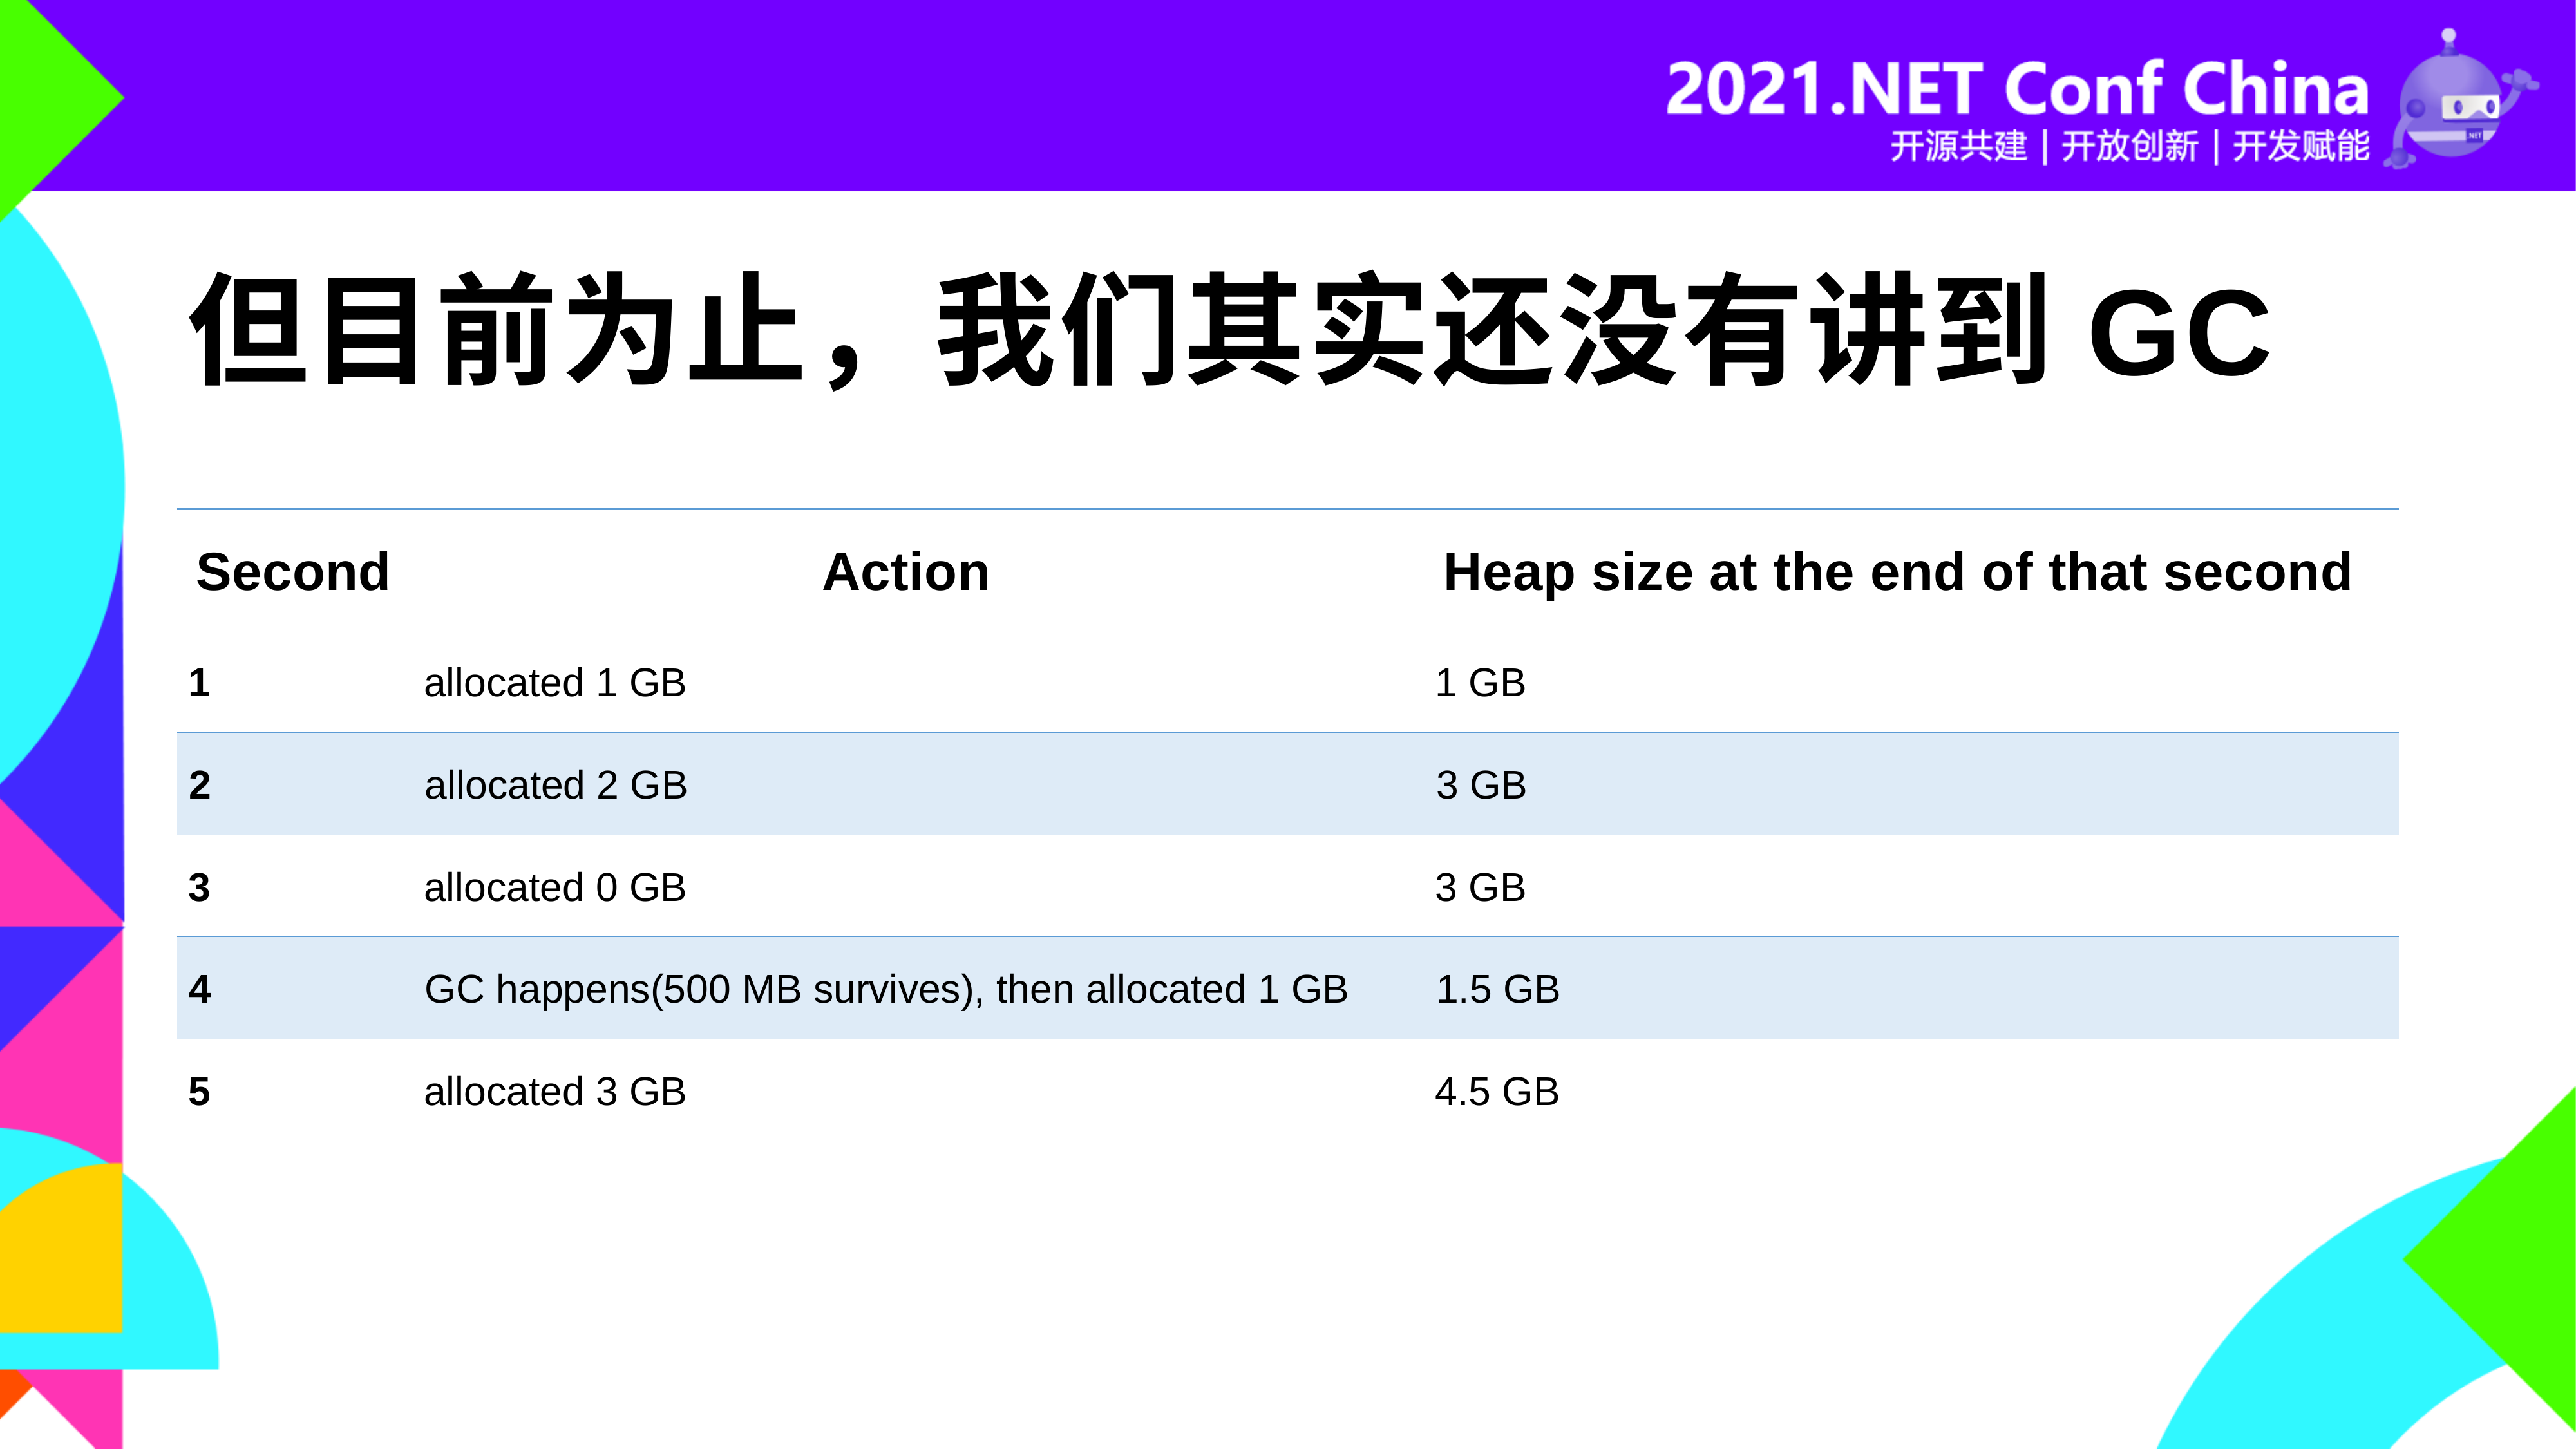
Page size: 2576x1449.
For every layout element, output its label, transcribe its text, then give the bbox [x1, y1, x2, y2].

table_cell 4.5 GB [1402, 1039, 2399, 1141]
table_header Action [413, 510, 1402, 630]
table_cell 1 [177, 630, 413, 732]
table_cell 5 [177, 1039, 413, 1141]
table_cell allocated 3 GB [413, 1039, 1402, 1141]
table_cell 1.5 GB [1402, 937, 2399, 1039]
table_cell 4 [177, 937, 413, 1039]
table_cell 3 GB [1402, 733, 2399, 835]
picture [0, 0, 2576, 1449]
table_cell allocated 2 GB [413, 733, 1402, 835]
table_cell GC happens(500 MB survives), then allocated 1 GB [413, 937, 1402, 1039]
table_cell allocated 0 GB [413, 835, 1402, 936]
title 但目前为止，我们其实还没有讲到GC [176, 209, 2399, 407]
table_cell 3 GB [1402, 835, 2399, 936]
table_cell allocated 1 GB [413, 630, 1402, 732]
table_cell 1 GB [1402, 630, 2399, 732]
table_cell 2 [177, 733, 413, 835]
table_header Second [177, 510, 413, 630]
table_cell 3 [177, 835, 413, 936]
table_header Heap size at the end of that second [1402, 510, 2399, 630]
